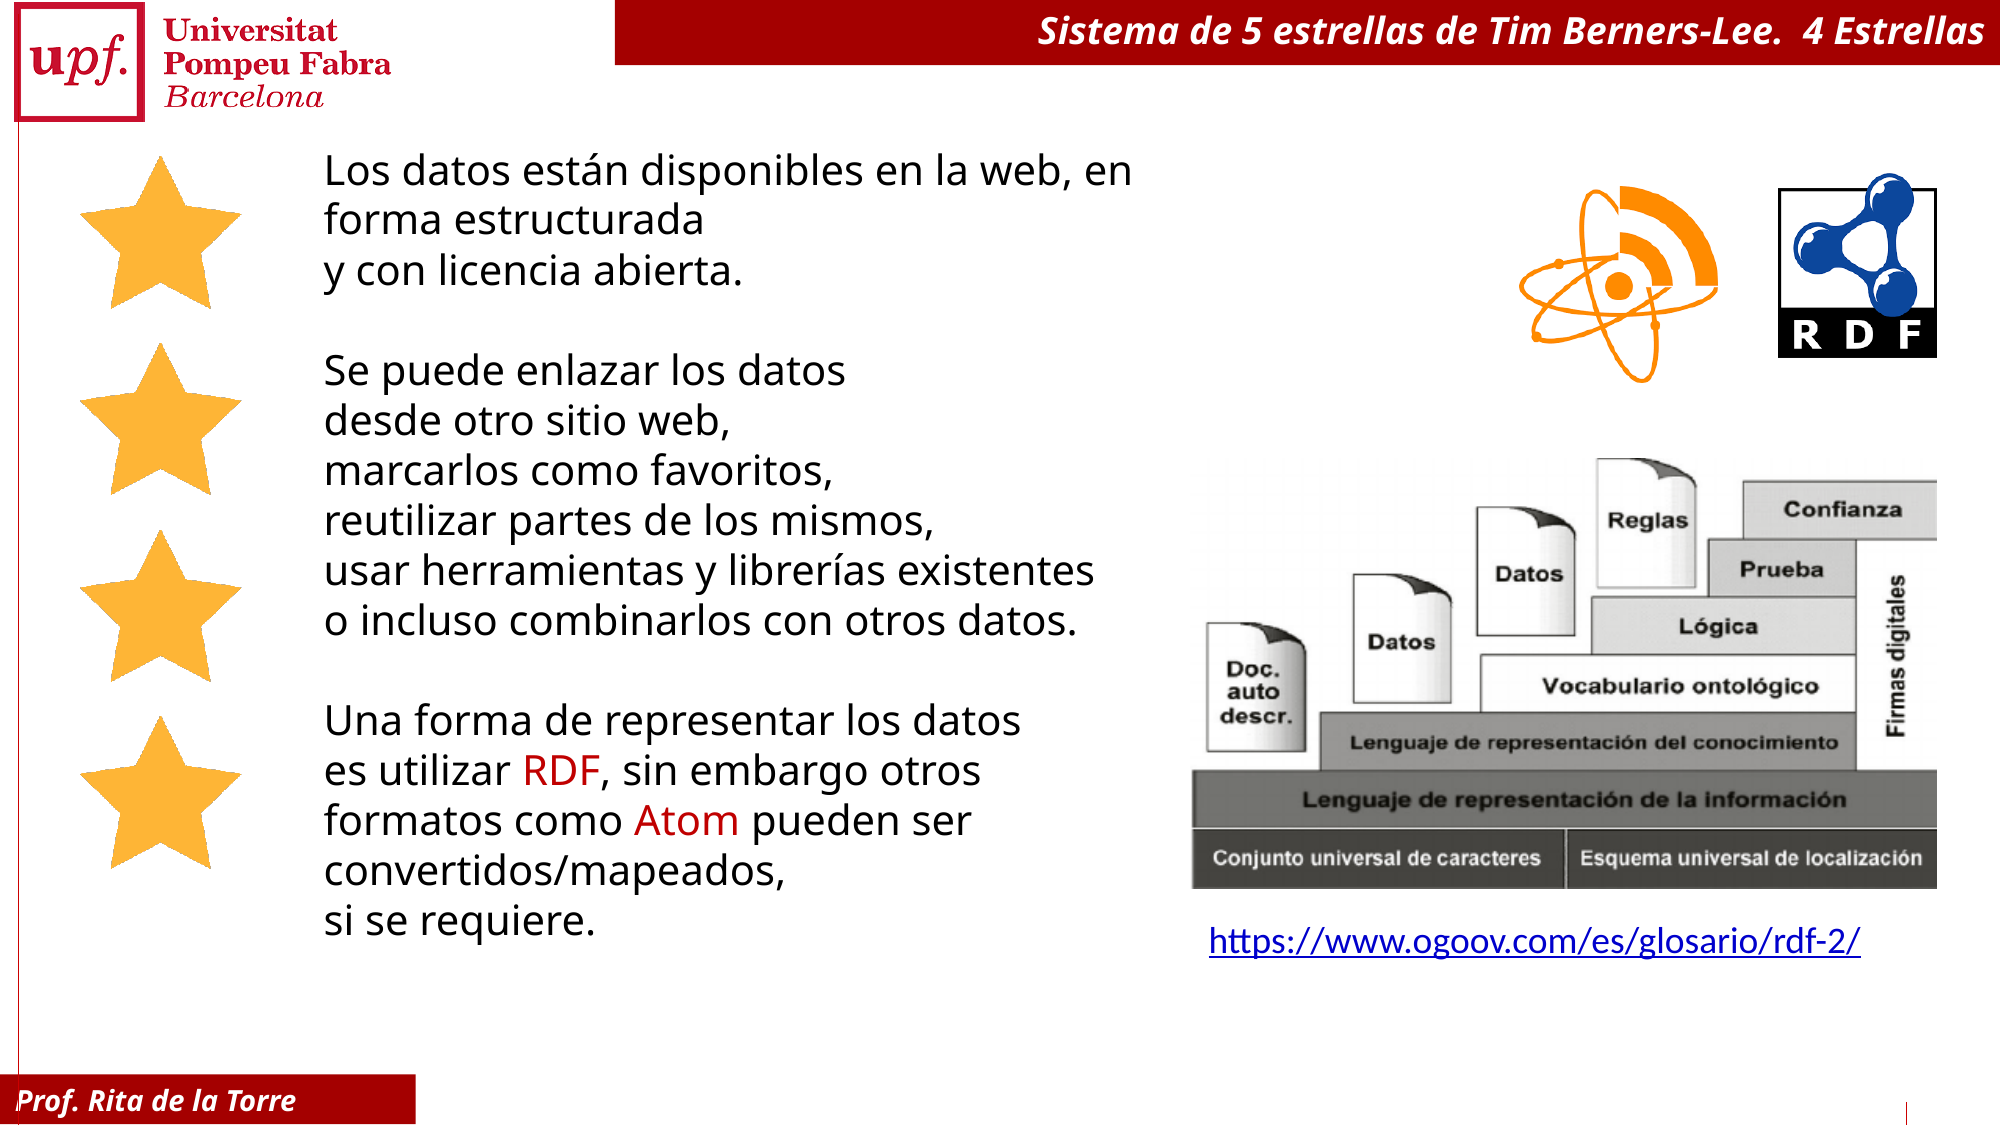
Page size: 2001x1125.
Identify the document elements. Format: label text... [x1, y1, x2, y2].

text_box Los datos están disponibles en la web, en forma estructurada y con licencia abierta. Se puede enlazar los datos desde otro sitio web, marcarlos como favoritos, reutilizar partes de los mismos, usar herramientas y librerías existentes o incluso combinarlos con otros datos. Una forma de representar los datos es utilizar RDF, sin embargo otros formatos como Atom pueden ser convertidos/mapeados, si se requiere. [308, 136, 1172, 1002]
title Sistema de 5 estrellas de Tim Berners-Lee. 4 Estrellas [614, 0, 2000, 66]
text_box https://www.ogoov.com/es/glosario/rdf-2/ [1193, 908, 1877, 969]
picture [14, 2, 407, 122]
picture [63, 135, 257, 889]
picture [1188, 458, 1937, 889]
picture [1518, 186, 1718, 383]
picture [1778, 173, 1937, 359]
